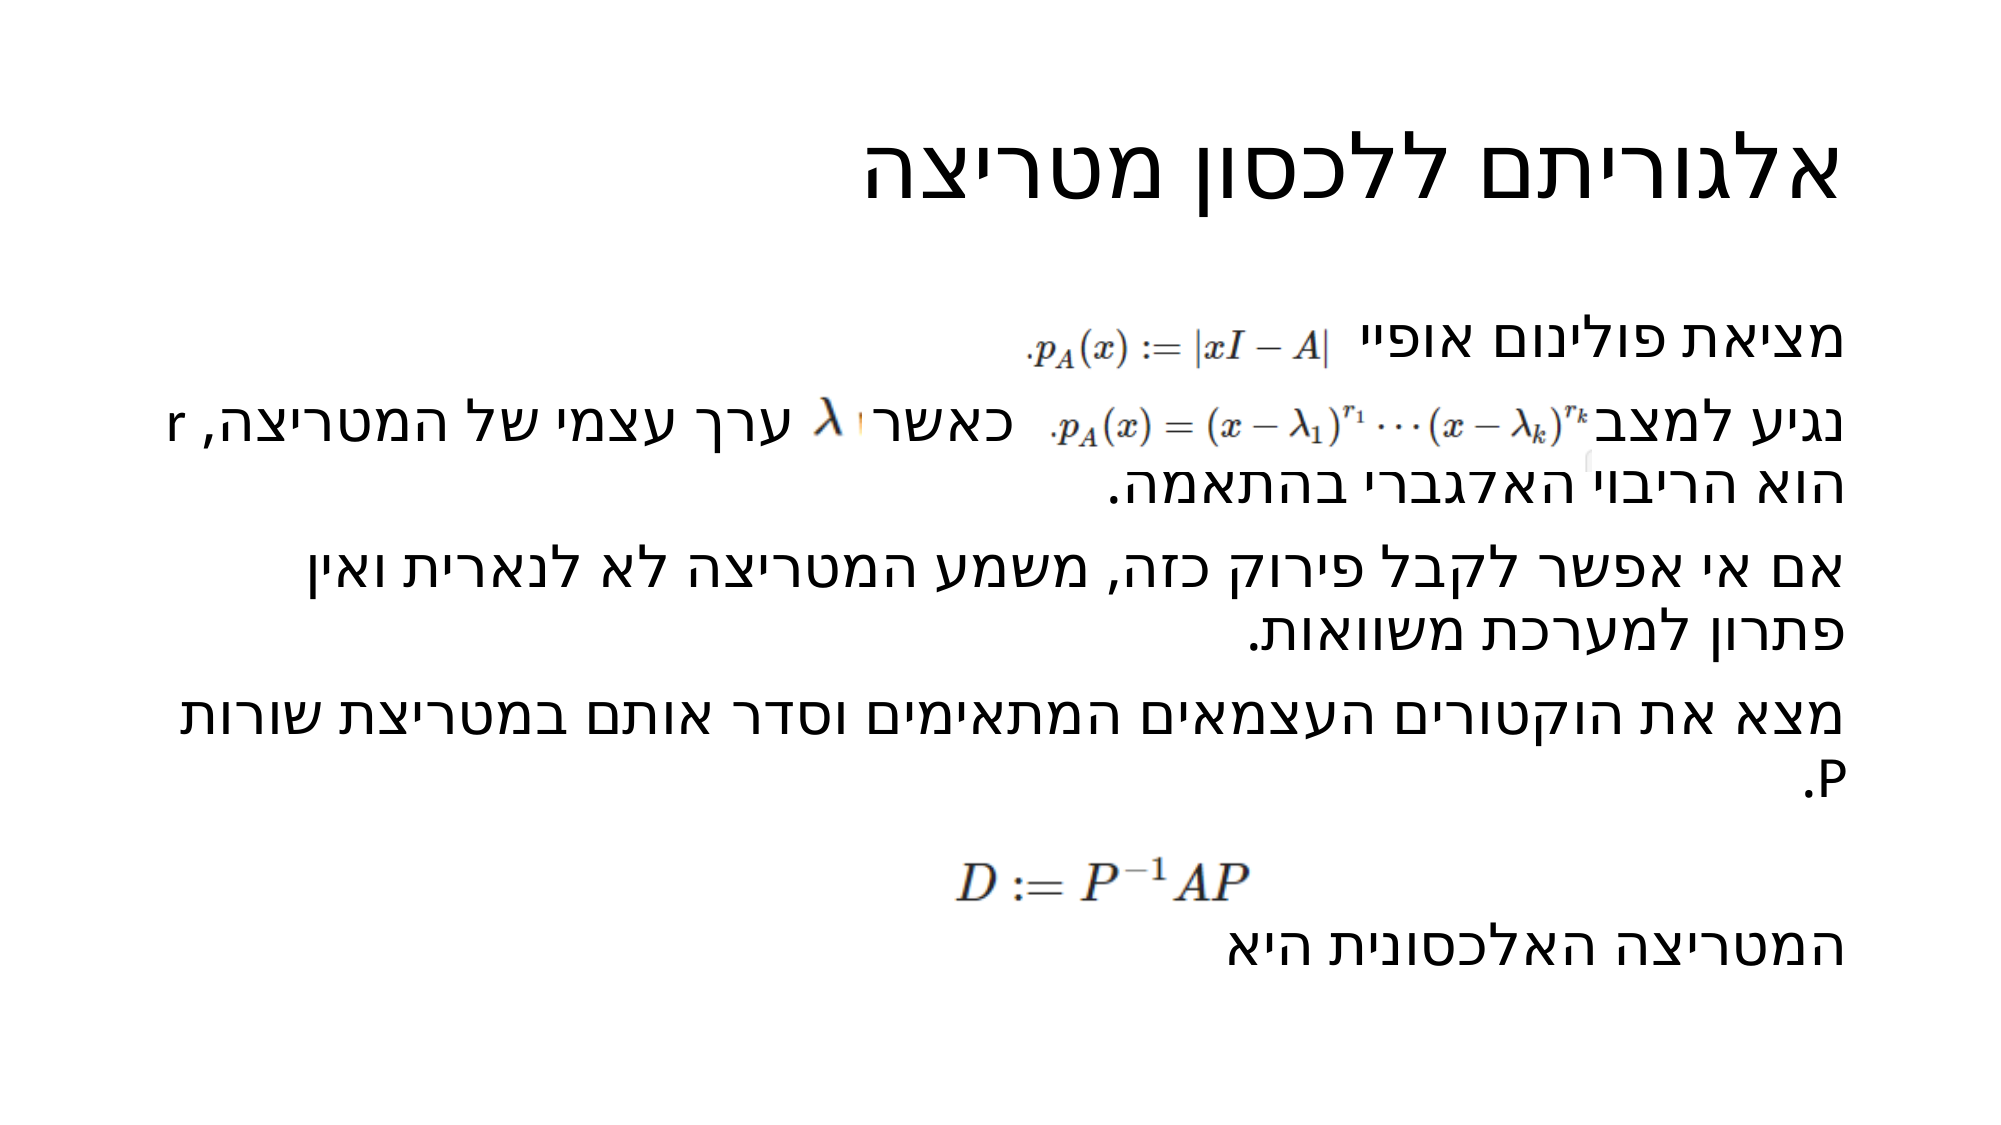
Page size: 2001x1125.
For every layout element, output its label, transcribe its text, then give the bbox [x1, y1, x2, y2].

picture [808, 370, 862, 461]
title אלגוריתם ללכסון מטריצה [137, 59, 1863, 278]
picture [999, 296, 1592, 472]
list מציאת פולינום אופייני נגיע למצב כאשר ערך עצמי של המטריצה, r הוא הריבוי האלגברי בהתאמה. אם אי אפשר לקבל פירוק כזה, משמע המטריצה לא לנארית ואין פתרון למערכת משוואות. מצא את הוקטורים העצמאים המתאימים וסדר אותם במטריצת שורות P. המטריצה האלכסונית היא [137, 299, 1863, 1014]
picture [952, 839, 1262, 926]
